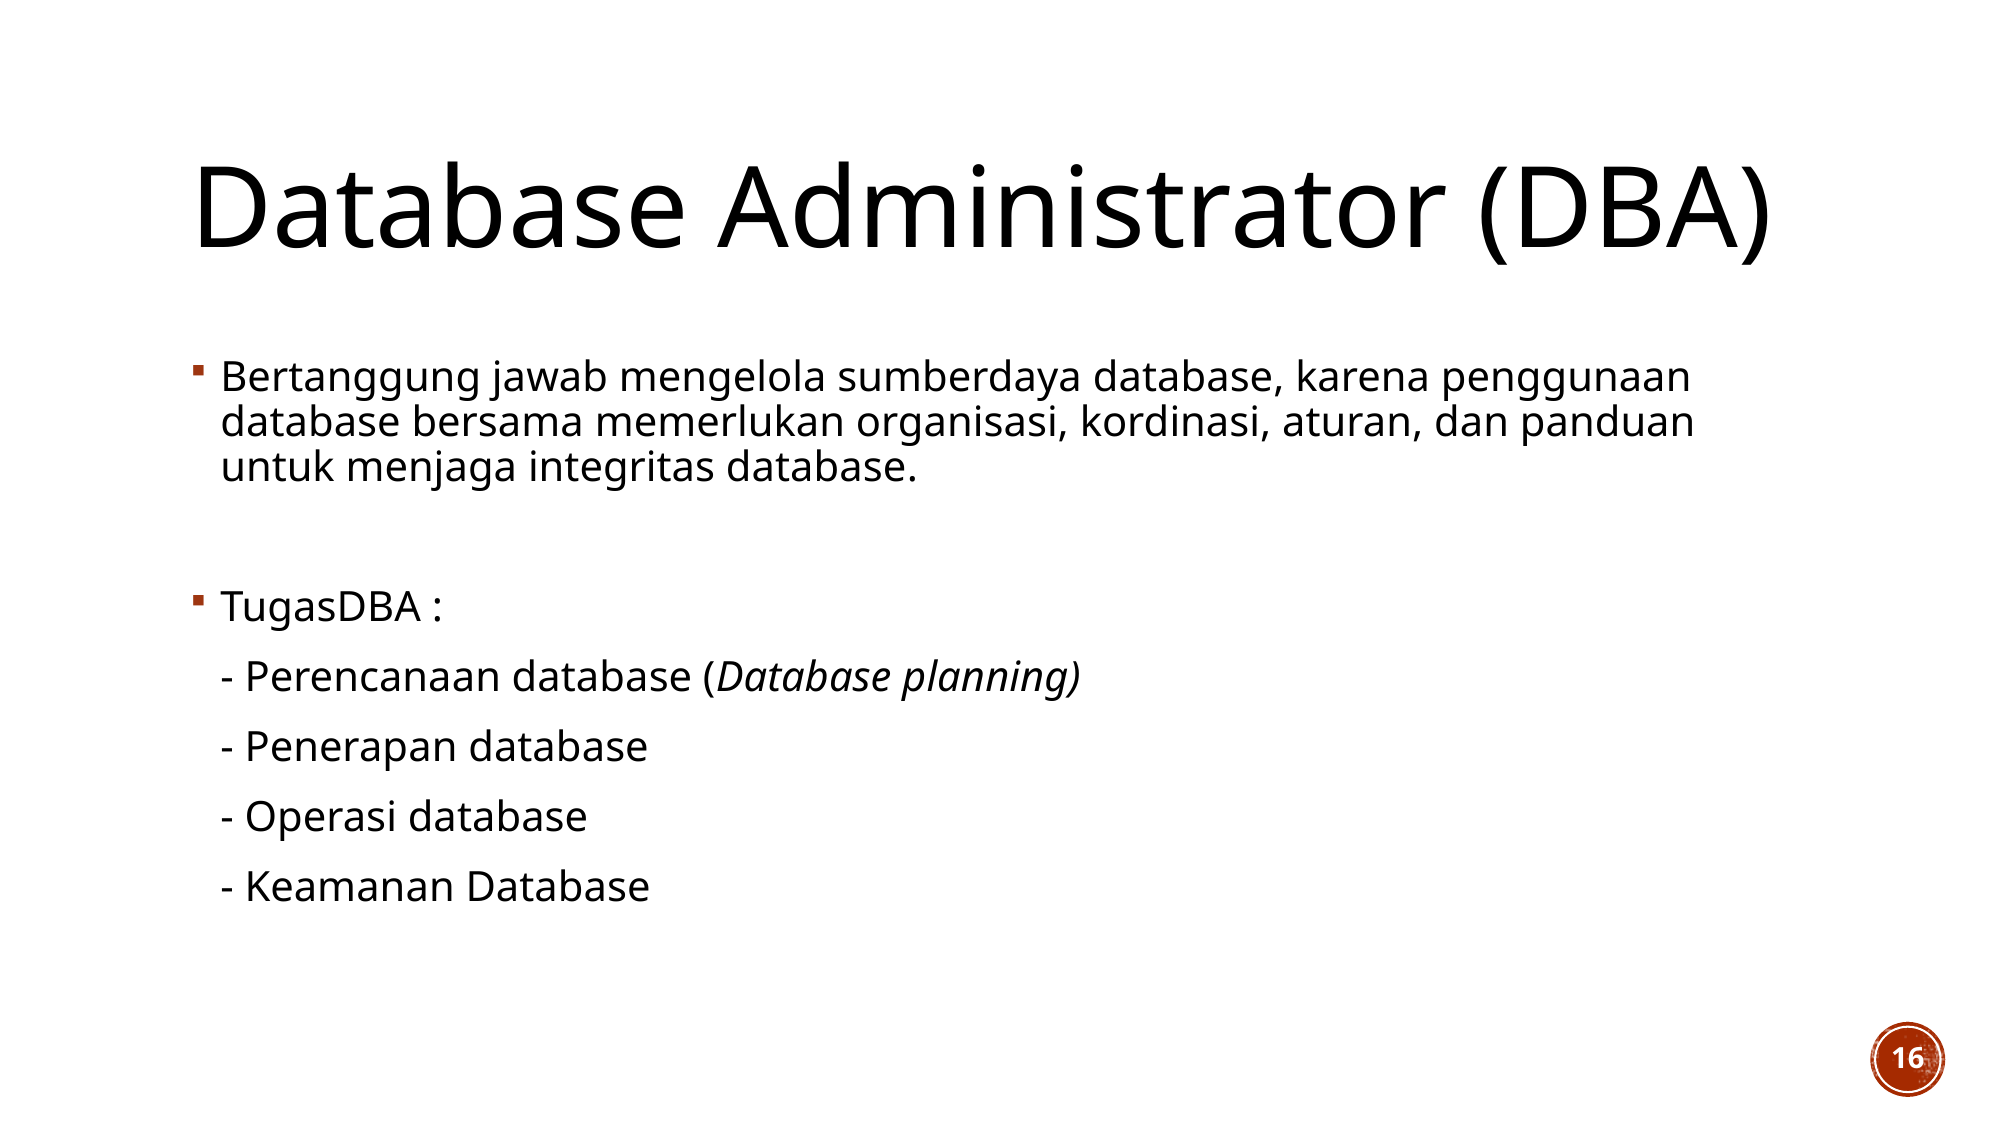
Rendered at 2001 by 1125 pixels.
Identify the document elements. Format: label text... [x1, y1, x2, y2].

title Database Administrator (DBA) [175, 79, 1826, 344]
list Bertanggung jawab mengelola sumberdaya database, karena penggunaan database bersama memerlukan organisasi, kordinasi, aturan, dan panduan untuk menjaga integritas database. TugasDBA : - Perencanaan database (Database planning) - Penerapan database - Operasi database - Keamanan Database [175, 348, 1826, 1013]
slide_number 16 [1855, 1028, 1961, 1089]
